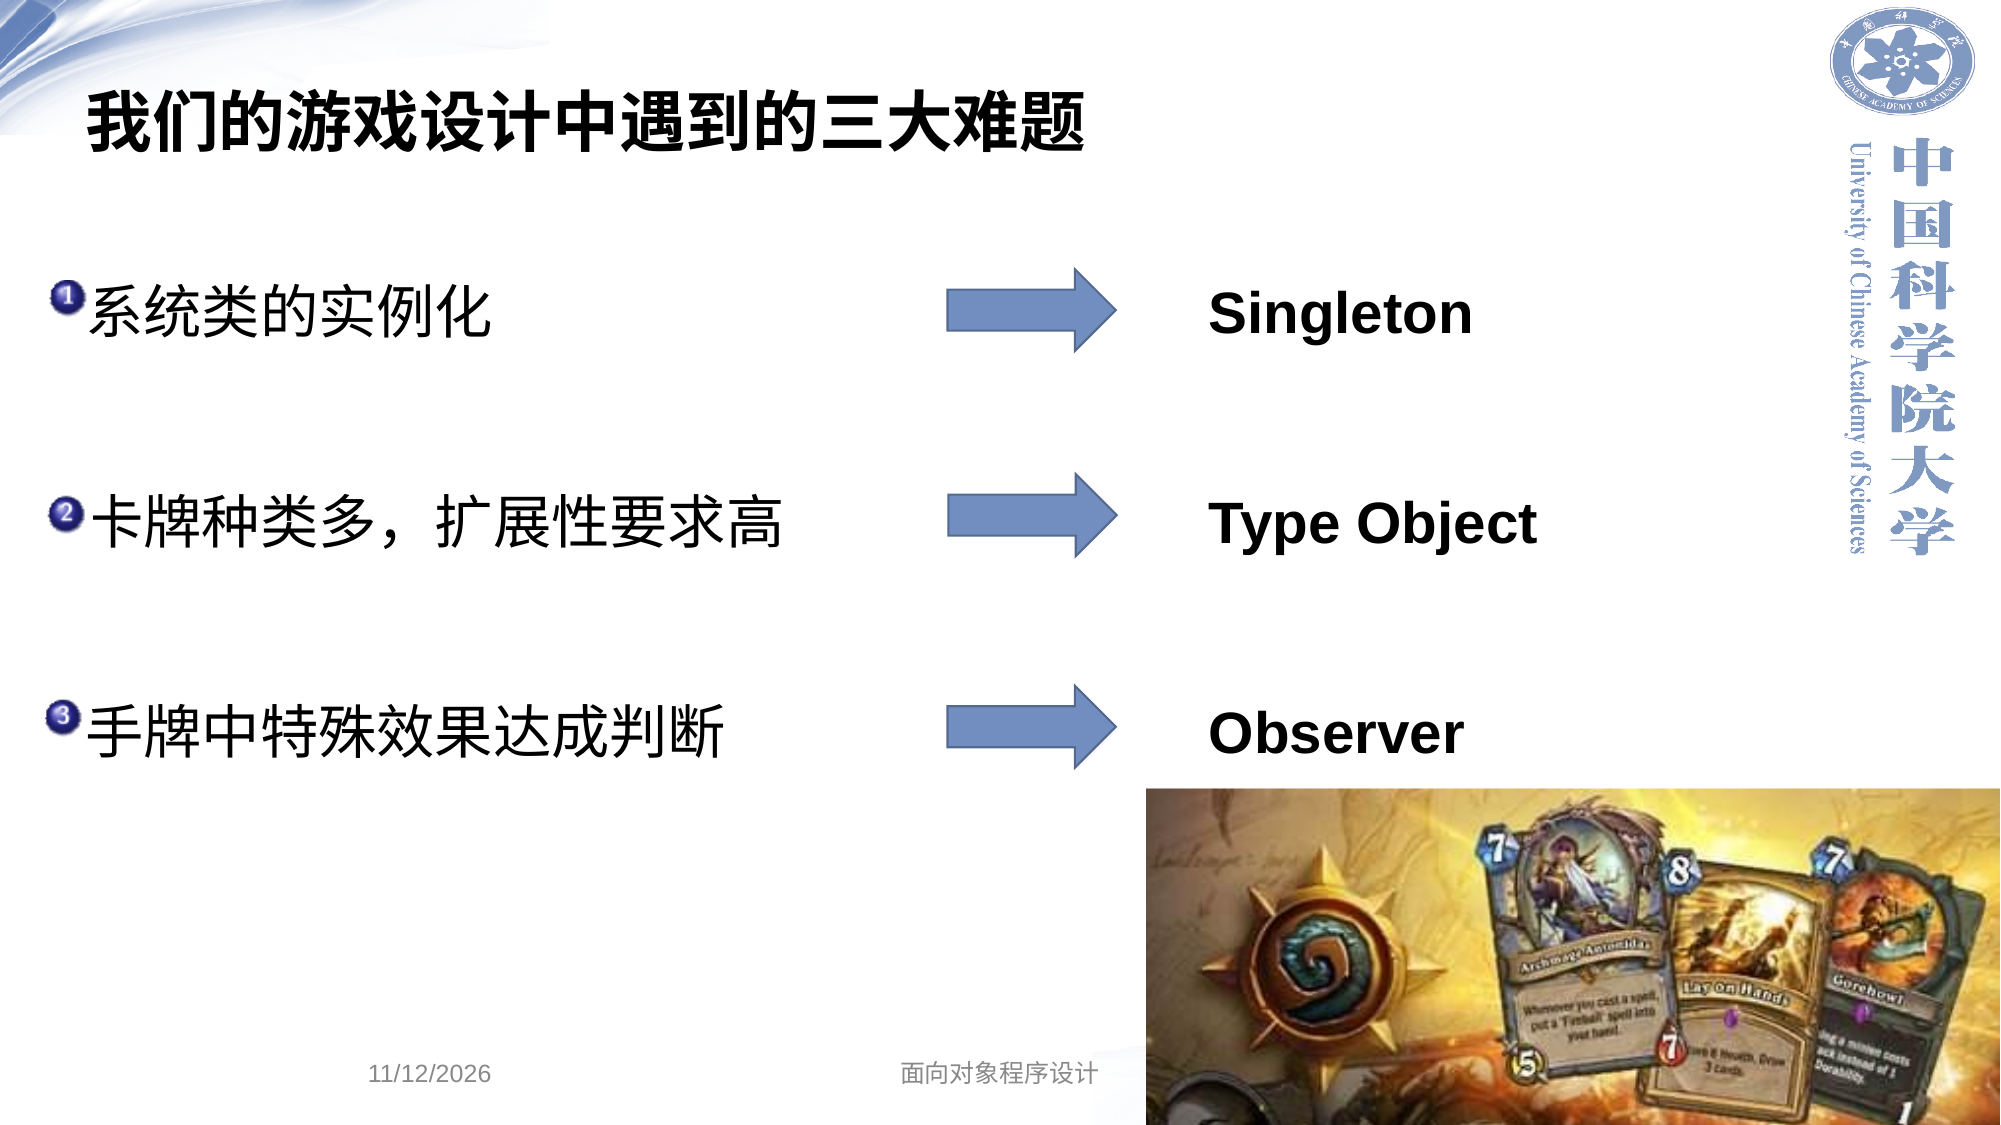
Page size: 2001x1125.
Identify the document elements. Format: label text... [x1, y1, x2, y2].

text_box Singleton Type Object Observer [1194, 233, 2000, 773]
text_box [946, 266, 1118, 354]
picture [0, 0, 550, 135]
text_box 2018/1/12 [353, 1042, 691, 1103]
text_box 系统类的实例化 卡牌种类多，扩展性要求高 手牌中特殊效果达成判断 [70, 233, 904, 773]
picture [1092, 787, 2000, 1125]
picture [45, 493, 93, 537]
picture [45, 697, 85, 745]
text_box 面向对象程序设计 [746, 1042, 1146, 1103]
text_box [946, 683, 1118, 771]
picture [45, 280, 96, 322]
text_box [947, 471, 1119, 559]
text_box 我们的游戏设计中遇到的三大难题 [70, 72, 1312, 168]
